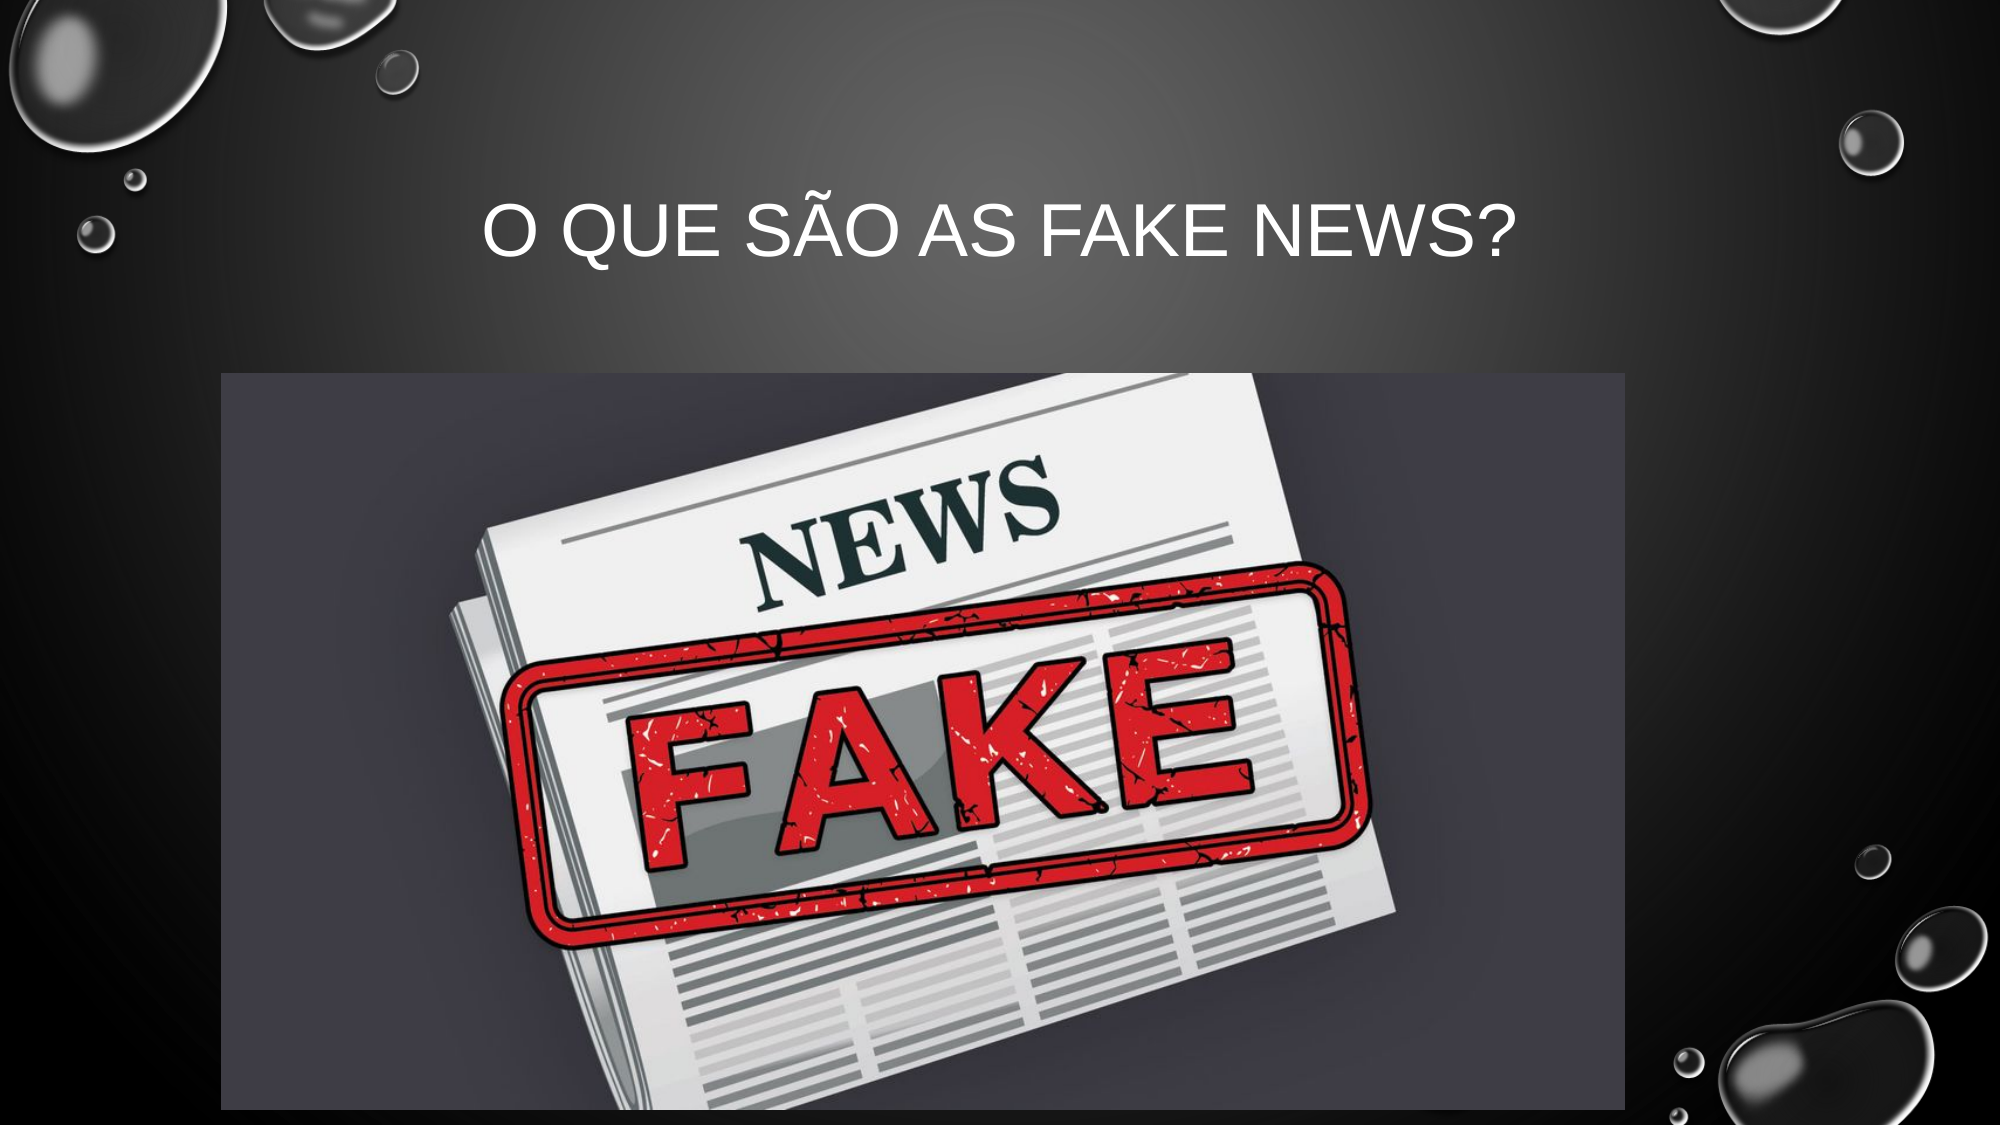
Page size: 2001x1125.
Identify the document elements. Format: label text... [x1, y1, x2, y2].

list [221, 372, 1625, 1111]
picture [0, 0, 2000, 1125]
title O que são as fake News? [149, 101, 1851, 364]
